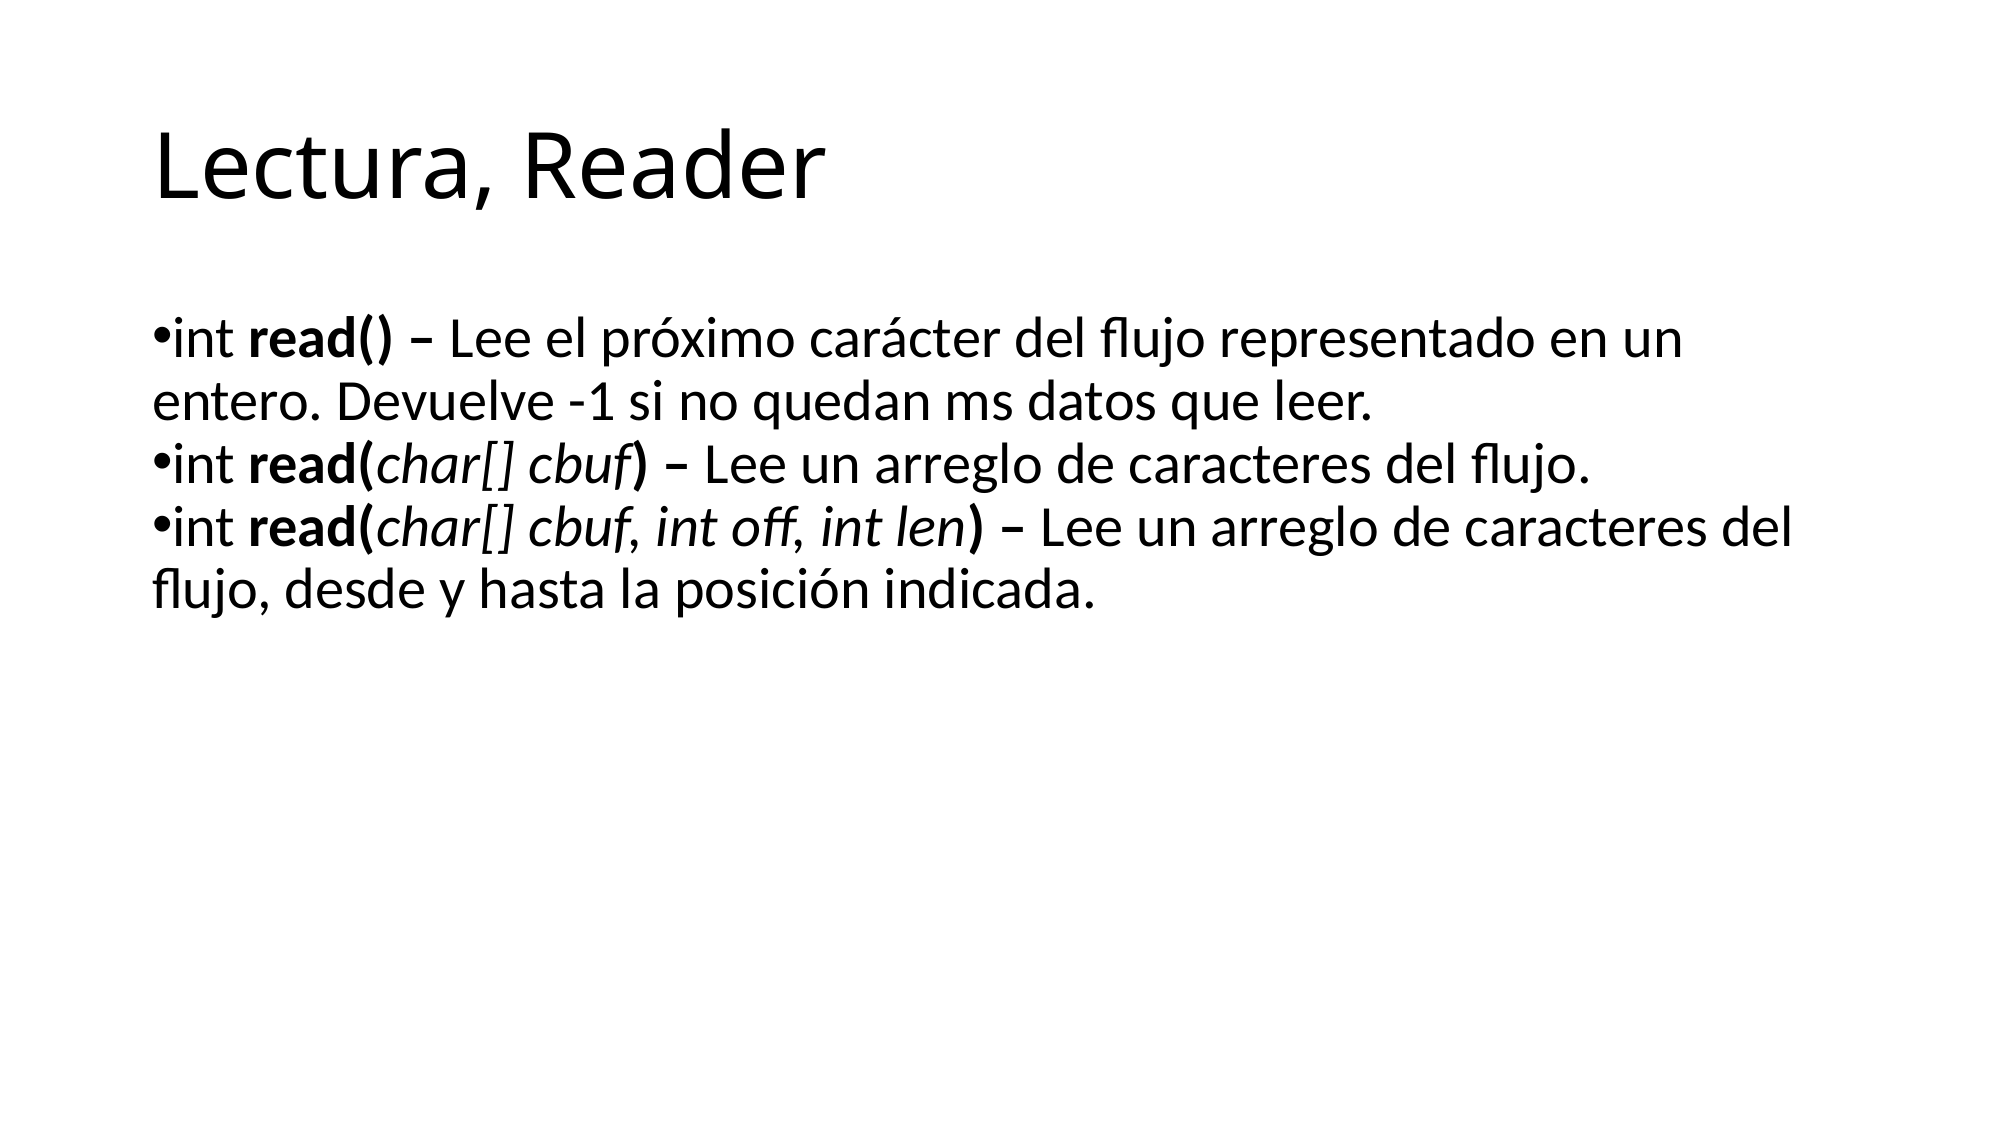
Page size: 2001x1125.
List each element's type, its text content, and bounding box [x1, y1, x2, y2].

text_box int read() – Lee el próximo carácter del flujo representado en un entero. Devuelve -1 si no quedan ms datos que leer. int read(char[] cbuf) – Lee un arreglo de caracteres del flujo. int read(char[] cbuf, int off, int len) – Lee un arreglo de caracteres del flujo, desde y hasta la posición indicada. [137, 299, 1863, 1014]
text_box Lectura, Reader [137, 59, 1863, 278]
